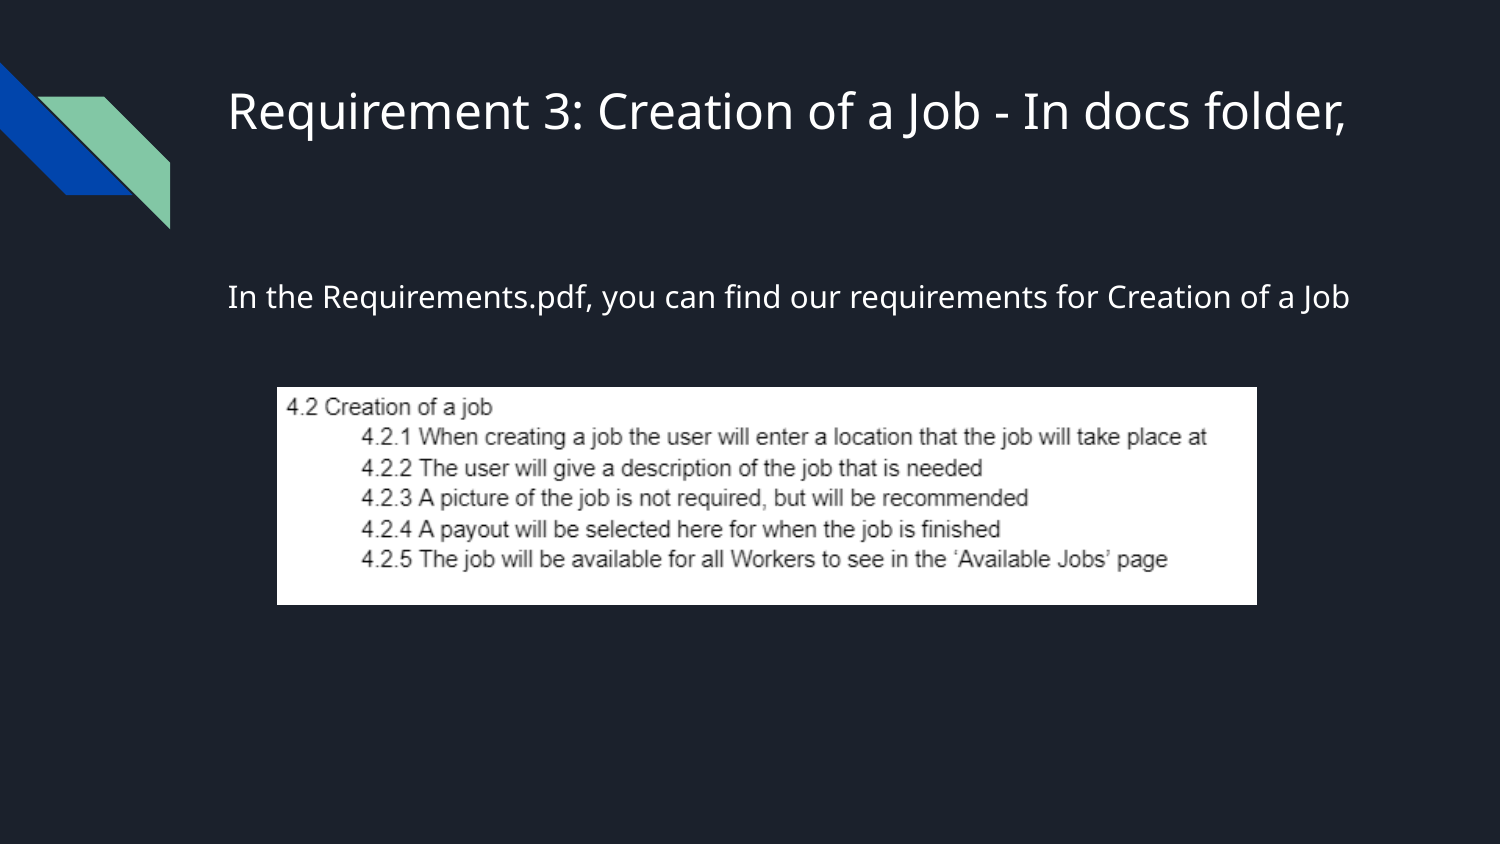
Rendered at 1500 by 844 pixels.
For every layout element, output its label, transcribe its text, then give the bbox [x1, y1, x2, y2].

picture [276, 387, 1258, 605]
title Requirement 3: Creation of a Job - In docs folder, [212, 64, 1368, 215]
list In the Requirements.pdf, you can find our requirements for Creation of a Job [212, 257, 1368, 735]
